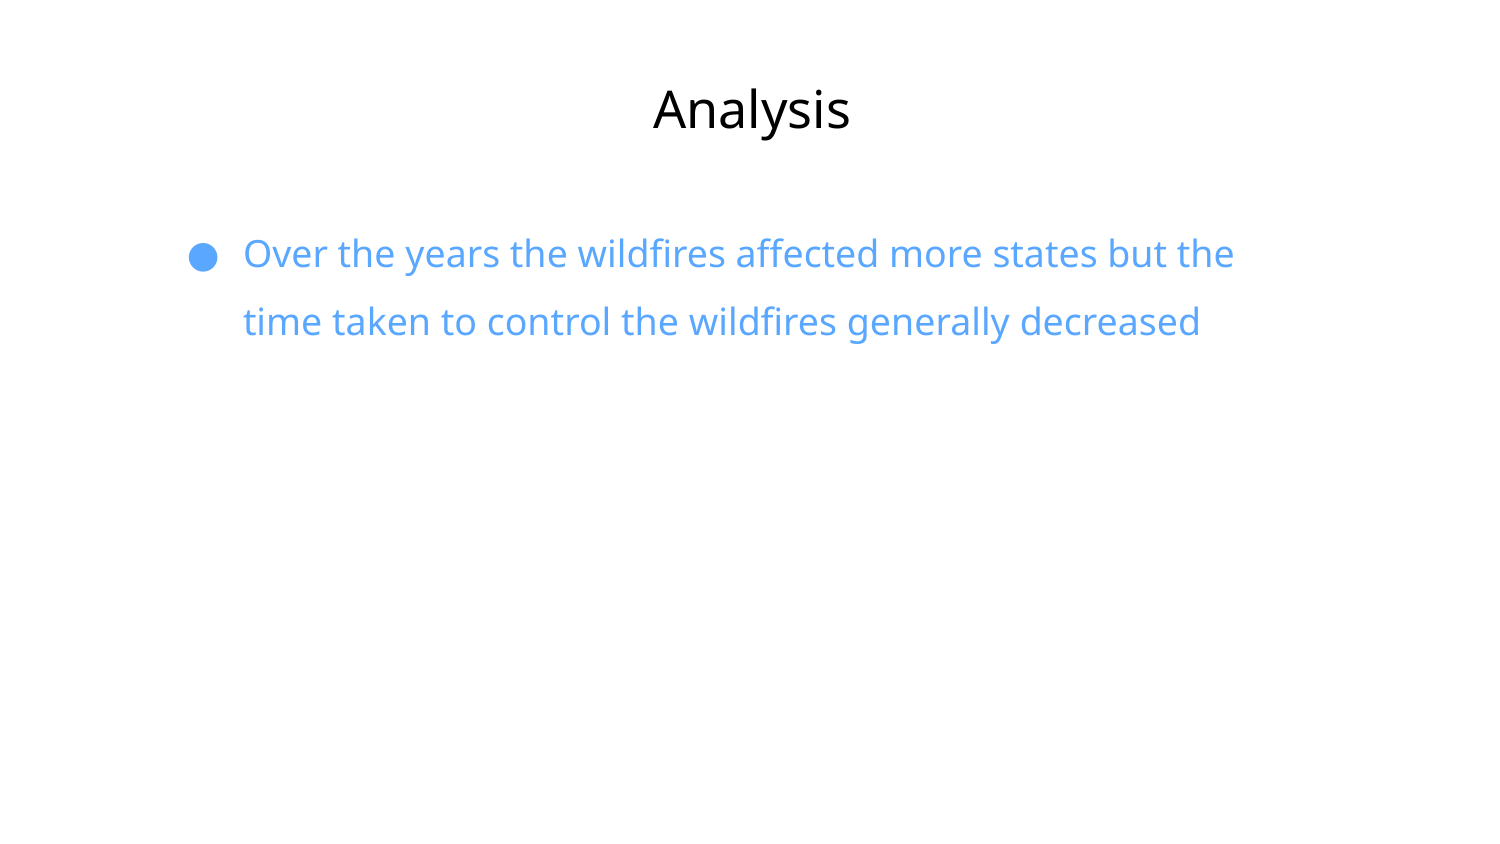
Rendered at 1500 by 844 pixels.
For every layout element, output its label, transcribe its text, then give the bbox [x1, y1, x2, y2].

text_box Over the years the wildfires affected more states but the time taken to control the wildfires generally decreased [153, 192, 1296, 568]
title Analysis [79, 68, 1426, 148]
